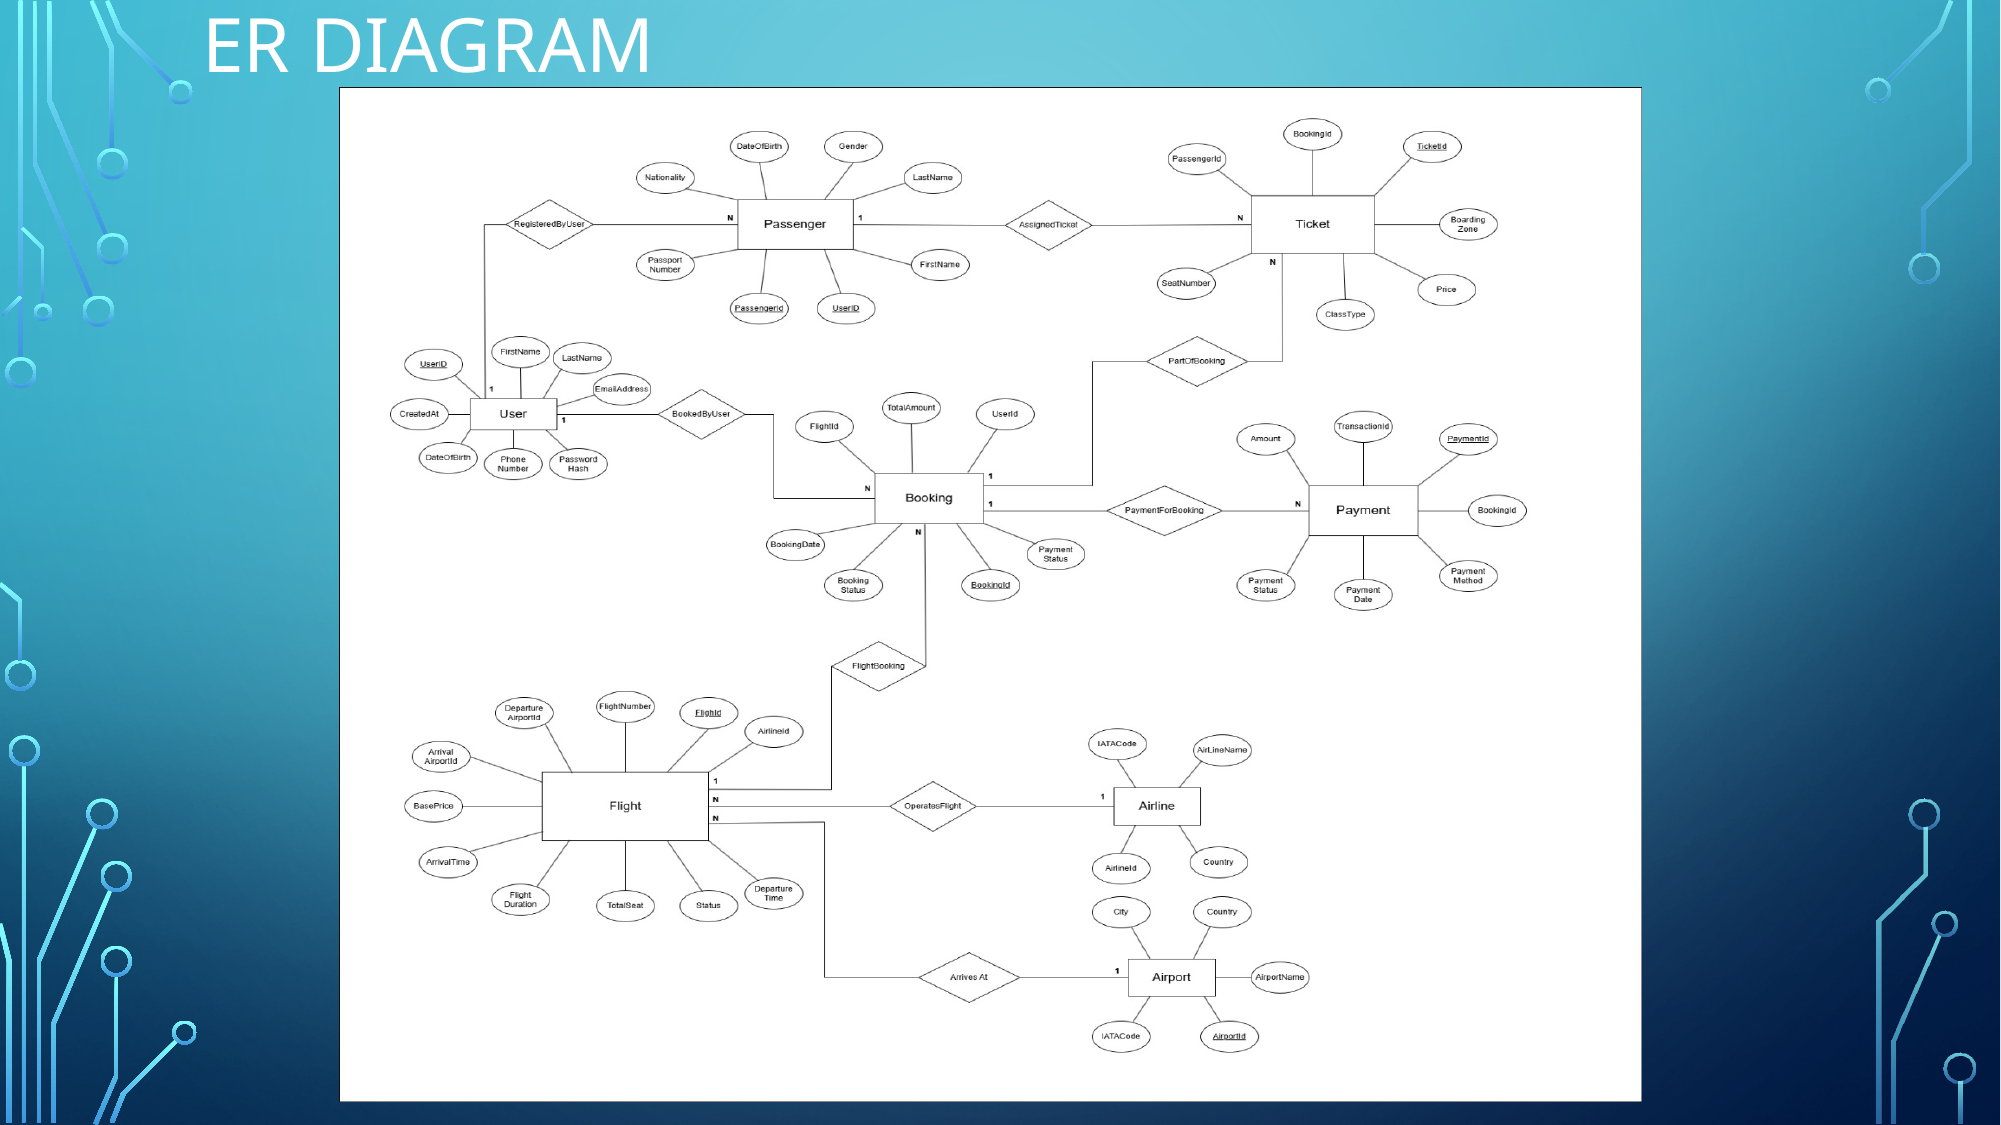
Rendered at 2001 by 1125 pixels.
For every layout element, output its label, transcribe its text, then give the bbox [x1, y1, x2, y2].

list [338, 87, 1642, 1103]
title ER DIAGRAM [187, 0, 1813, 97]
